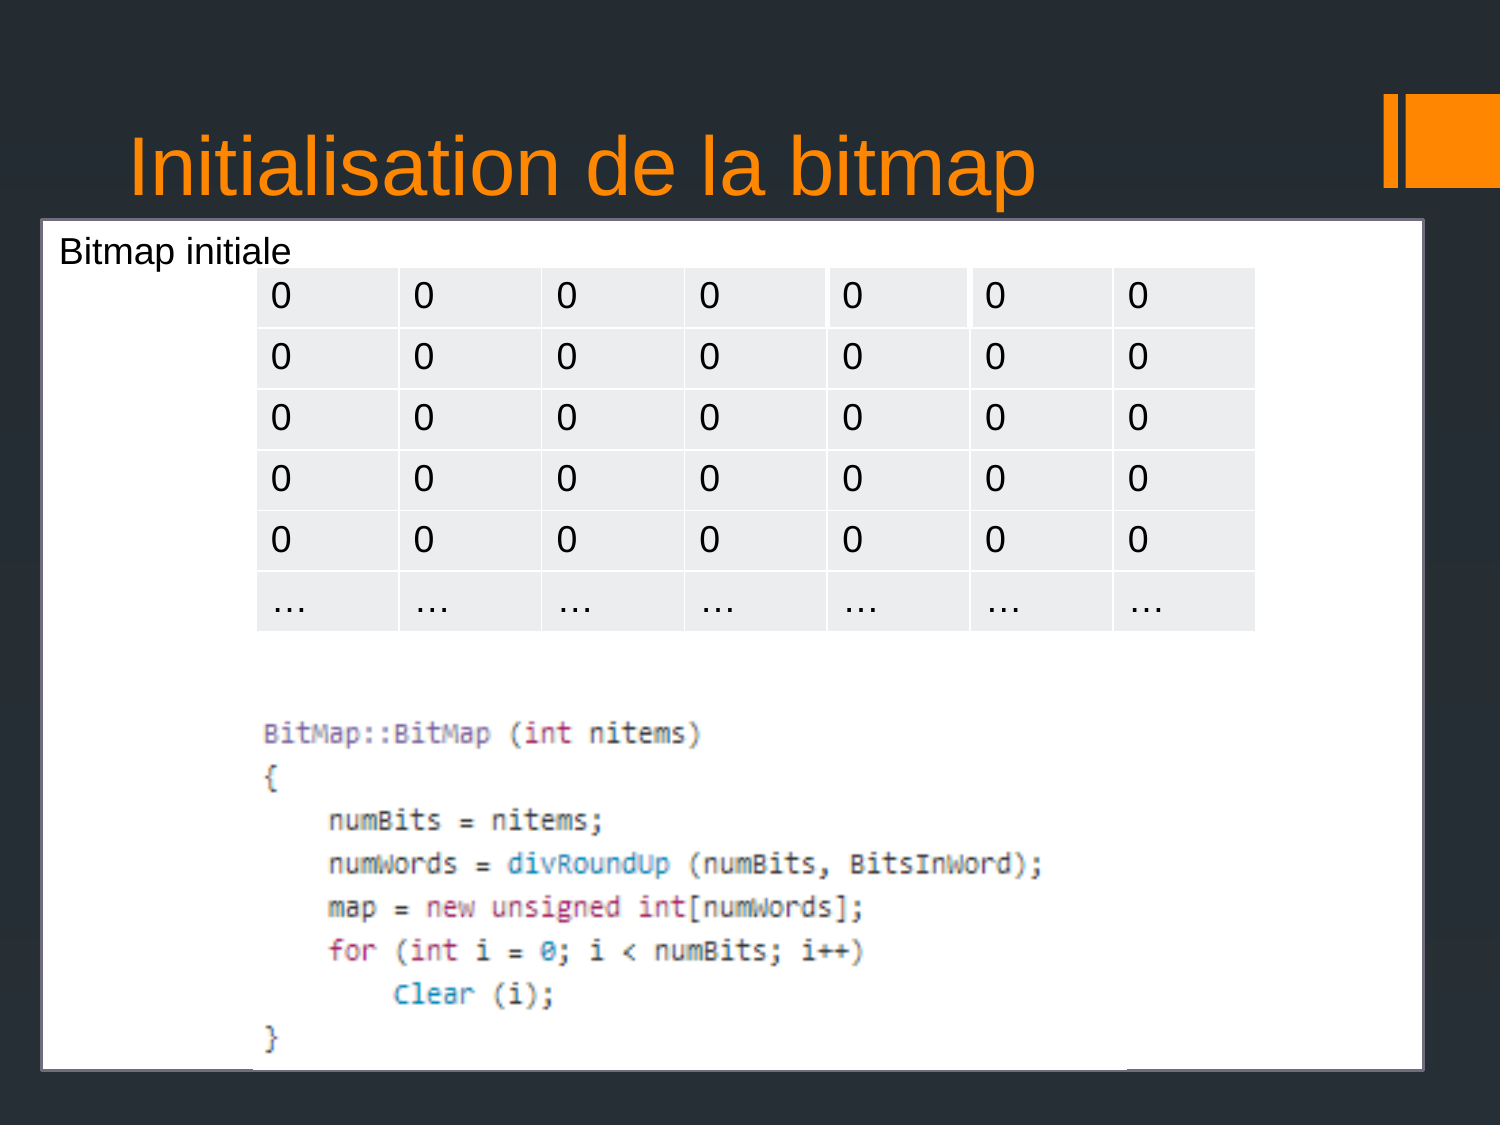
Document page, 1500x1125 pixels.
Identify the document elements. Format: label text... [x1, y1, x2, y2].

table_cell 0 [685, 390, 826, 449]
table_cell 0 [400, 329, 541, 388]
text_box Bitmap initiale [44, 219, 904, 280]
table_cell 0 [257, 329, 398, 388]
table_cell 0 [1114, 511, 1255, 570]
table_cell 0 [685, 511, 826, 570]
table_cell 0 [971, 511, 1112, 570]
table_cell 0 [828, 329, 969, 388]
table_cell … [828, 572, 969, 631]
table_cell 0 [542, 390, 684, 449]
text_box [40, 218, 1425, 1072]
table_cell 0 [257, 451, 398, 510]
table_header 0 [542, 280, 684, 327]
table_cell … [685, 572, 826, 631]
table_cell 0 [828, 511, 969, 570]
table_cell … [542, 572, 684, 631]
table_cell 0 [971, 451, 1112, 510]
table_cell 0 [400, 451, 541, 510]
table_cell … [400, 572, 541, 631]
table_cell … [971, 572, 1112, 631]
table_header 0 [1114, 268, 1255, 327]
table_cell 0 [1114, 329, 1255, 388]
table_cell 0 [971, 329, 1112, 388]
table_cell 0 [400, 511, 541, 570]
table_cell 0 [257, 390, 398, 449]
table_cell 0 [1114, 390, 1255, 449]
table_cell 0 [542, 511, 684, 570]
table_cell 0 [1114, 451, 1255, 510]
table_cell 0 [257, 511, 398, 570]
table_cell 0 [400, 390, 541, 449]
table_cell 0 [828, 390, 969, 449]
table_cell … [257, 572, 398, 631]
table_cell 0 [971, 390, 1112, 449]
picture [253, 706, 1127, 1071]
table_header 0 [685, 280, 825, 327]
table_cell … [1114, 572, 1255, 631]
table_header 0 [400, 280, 541, 327]
text_box Initialisation de la bitmap [112, 30, 1313, 220]
table_header 0 [830, 268, 967, 327]
table_cell 0 [542, 451, 684, 510]
table_cell 0 [828, 451, 969, 510]
table_header 0 [257, 280, 398, 327]
table_cell 0 [542, 329, 684, 388]
table_cell 0 [685, 329, 826, 388]
table_cell 0 [685, 451, 826, 510]
table_header 0 [973, 268, 1112, 327]
